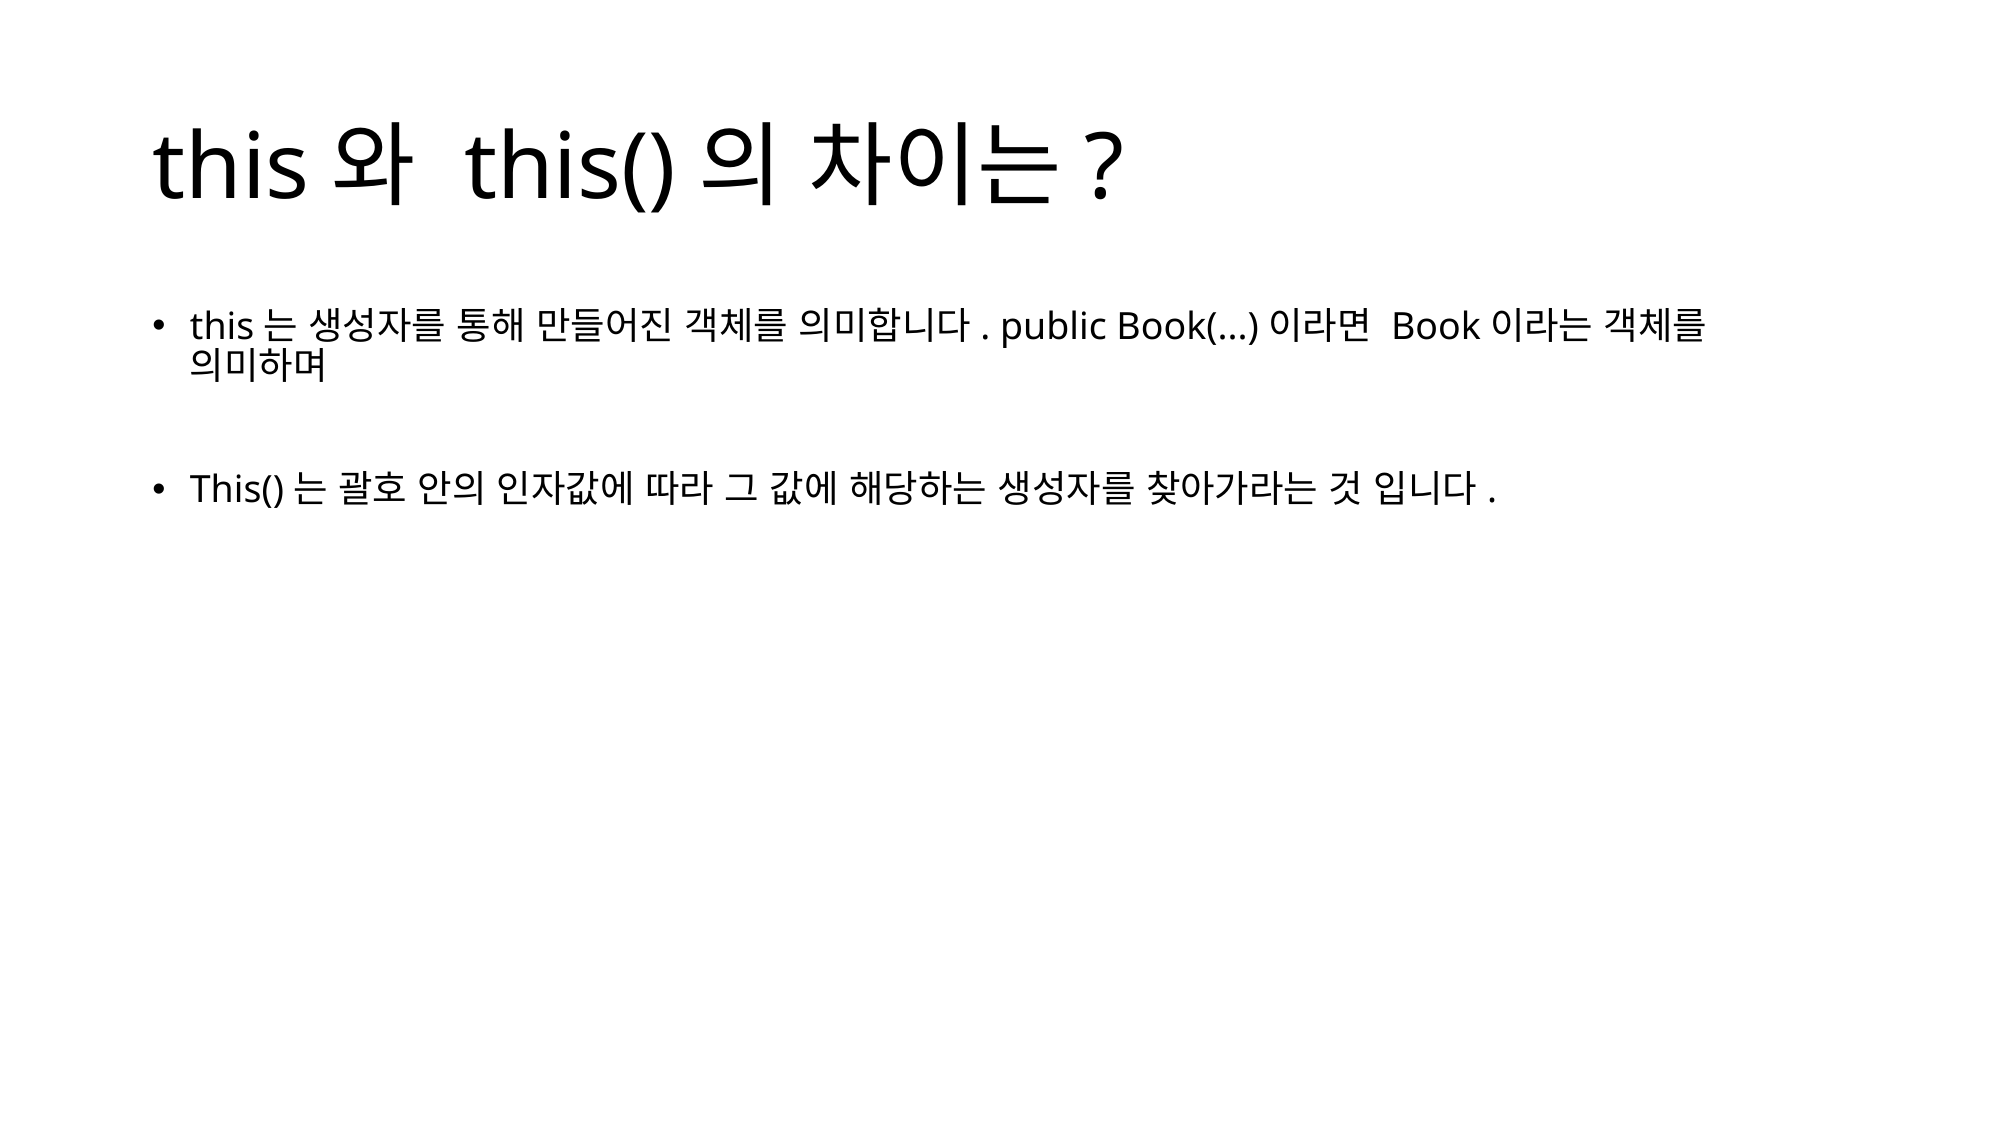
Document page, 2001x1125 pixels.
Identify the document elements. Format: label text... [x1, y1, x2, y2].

list this는 생성자를 통해 만들어진 객체를 의미합니다. public Book(...)이라면 Book이라는 객체를 의미하며 This()는 괄호 안의 인자값에 따라 그 값에 해당하는 생성자를 찾아가라는 것 입니다. [137, 299, 1863, 1014]
title this와 this()의 차이는? [137, 59, 1863, 278]
